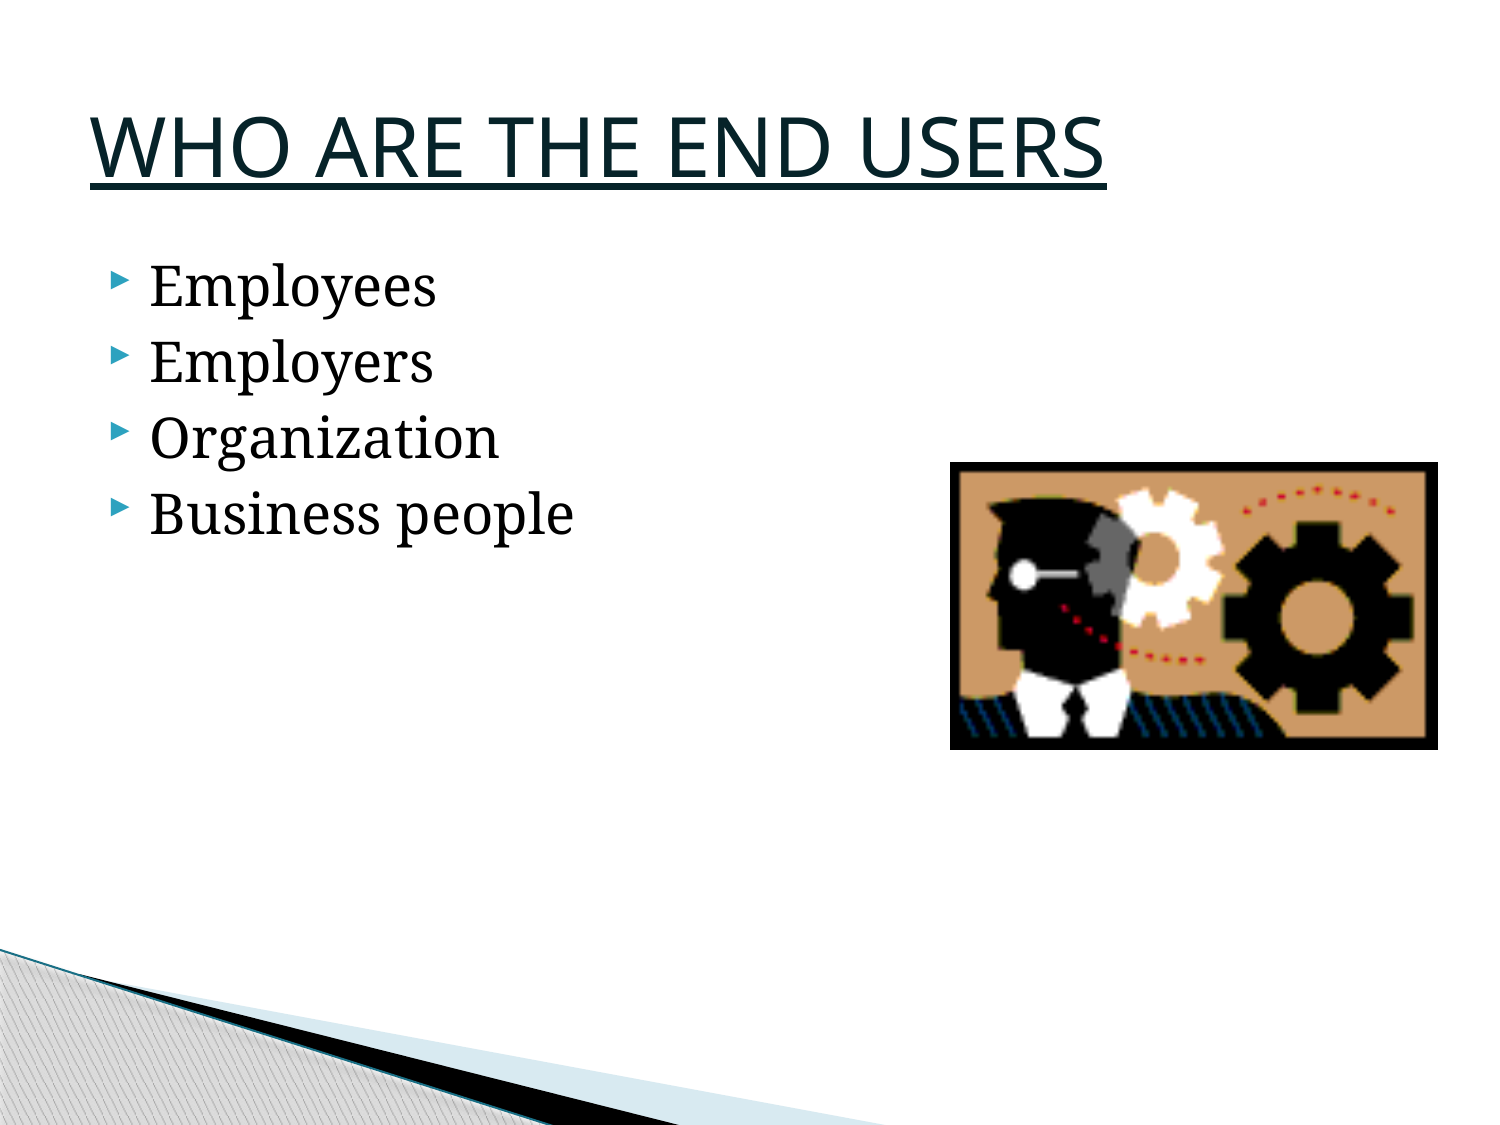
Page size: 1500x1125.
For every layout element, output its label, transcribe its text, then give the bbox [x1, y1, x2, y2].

list Employees Employers Organization Business people [75, 243, 1425, 986]
picture [949, 462, 1439, 751]
title WHO ARE THE END USERS [75, 50, 1425, 238]
